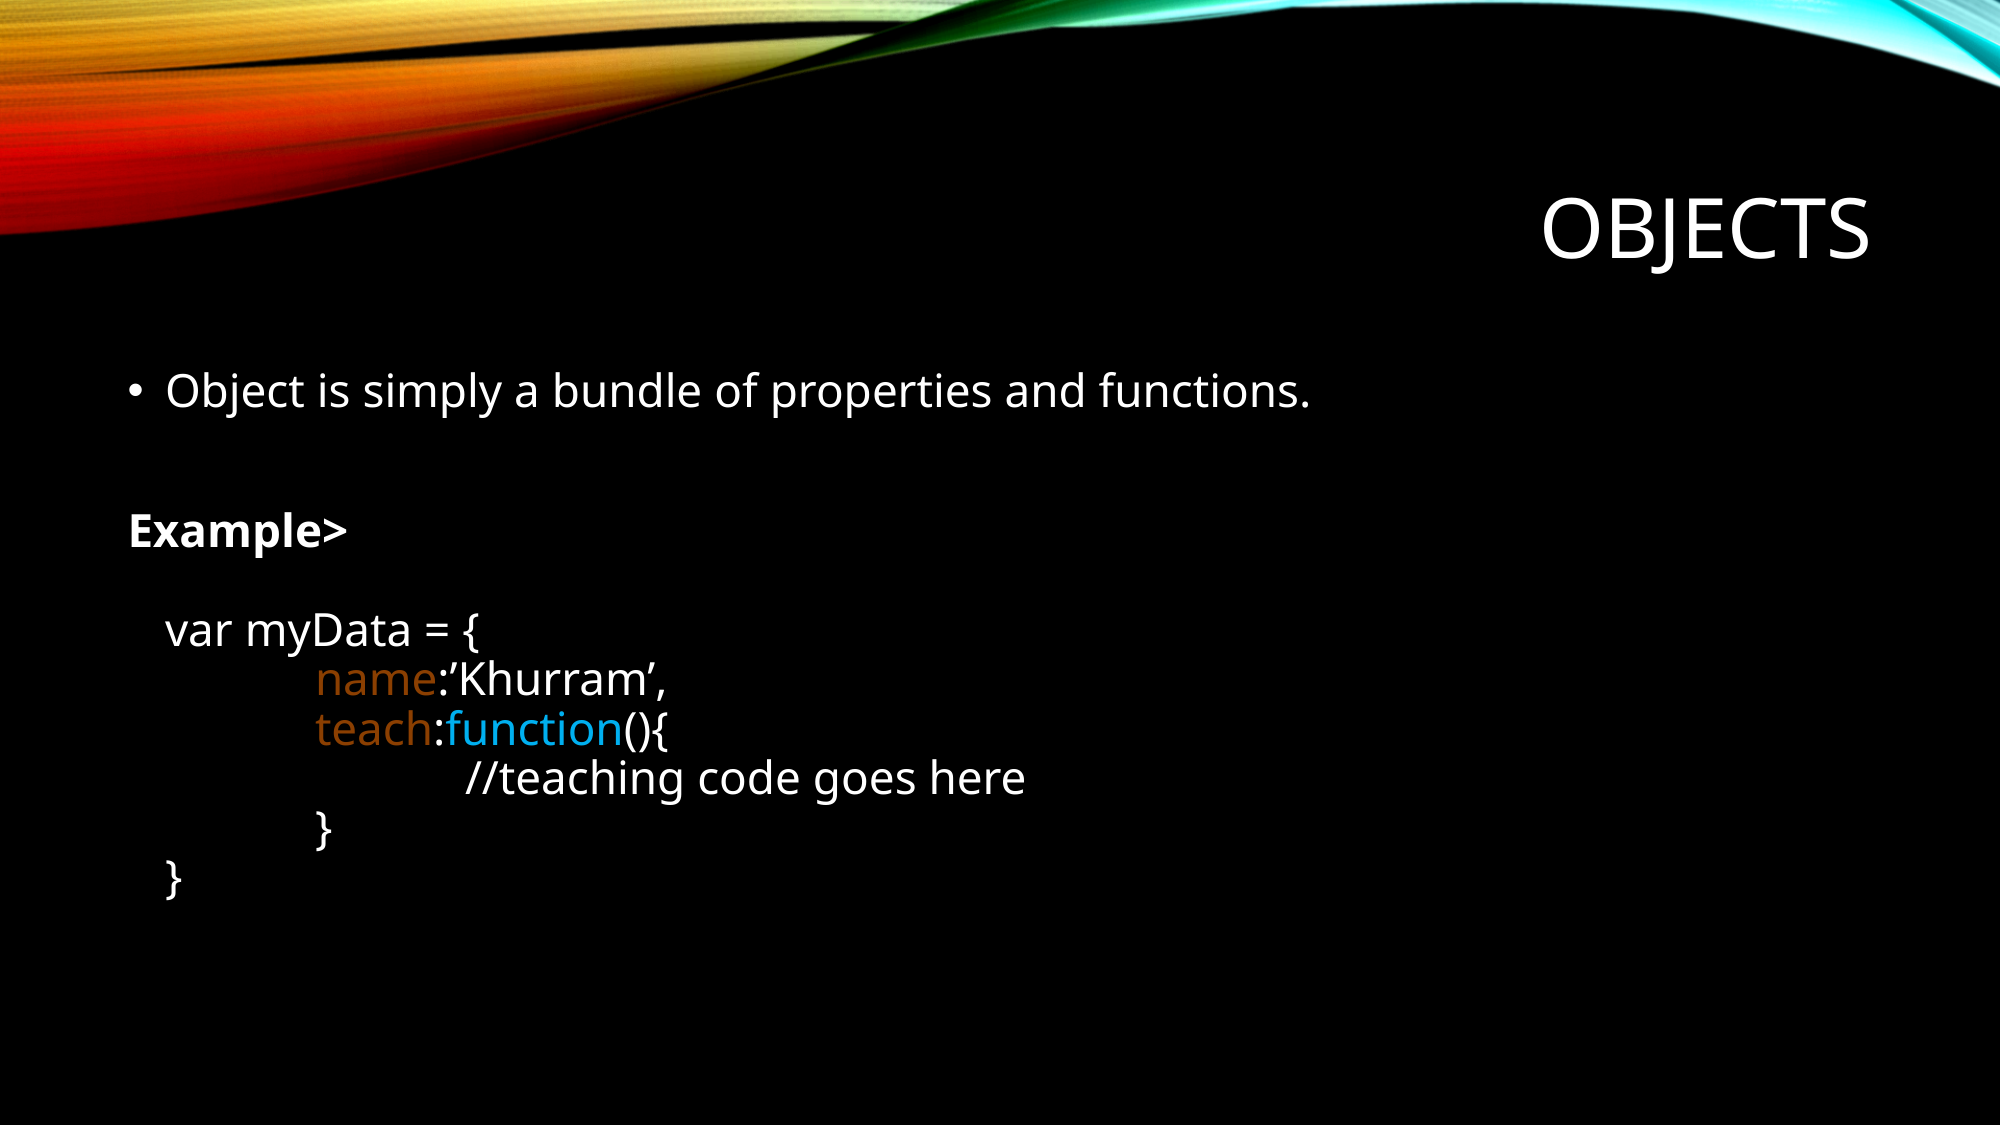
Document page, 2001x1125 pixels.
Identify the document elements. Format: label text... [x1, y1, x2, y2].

picture [0, 0, 2000, 237]
title Objects [474, 125, 1888, 338]
list Object is simply a bundle of properties and functions. Example> var myData = { name:’Khurram’, teach:function(){ //teaching code goes here } } [112, 360, 1888, 1021]
